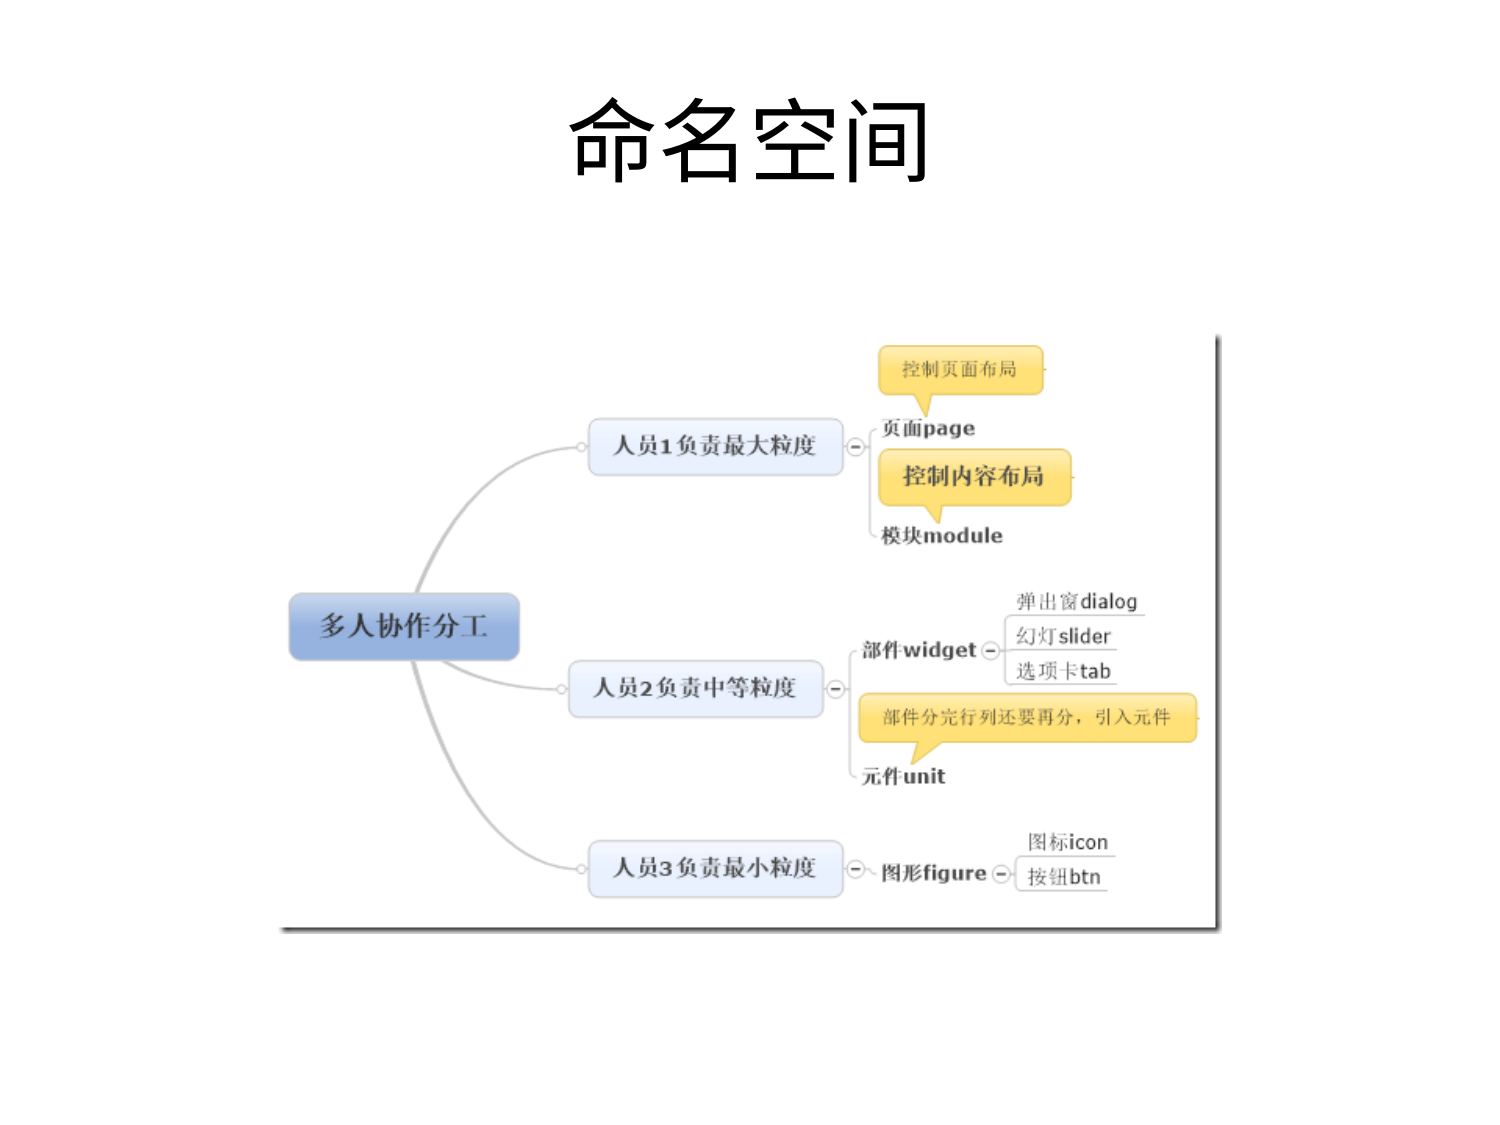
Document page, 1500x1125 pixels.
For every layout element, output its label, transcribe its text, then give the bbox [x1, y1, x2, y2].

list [277, 333, 1223, 934]
title 命名空间 [75, 45, 1425, 233]
